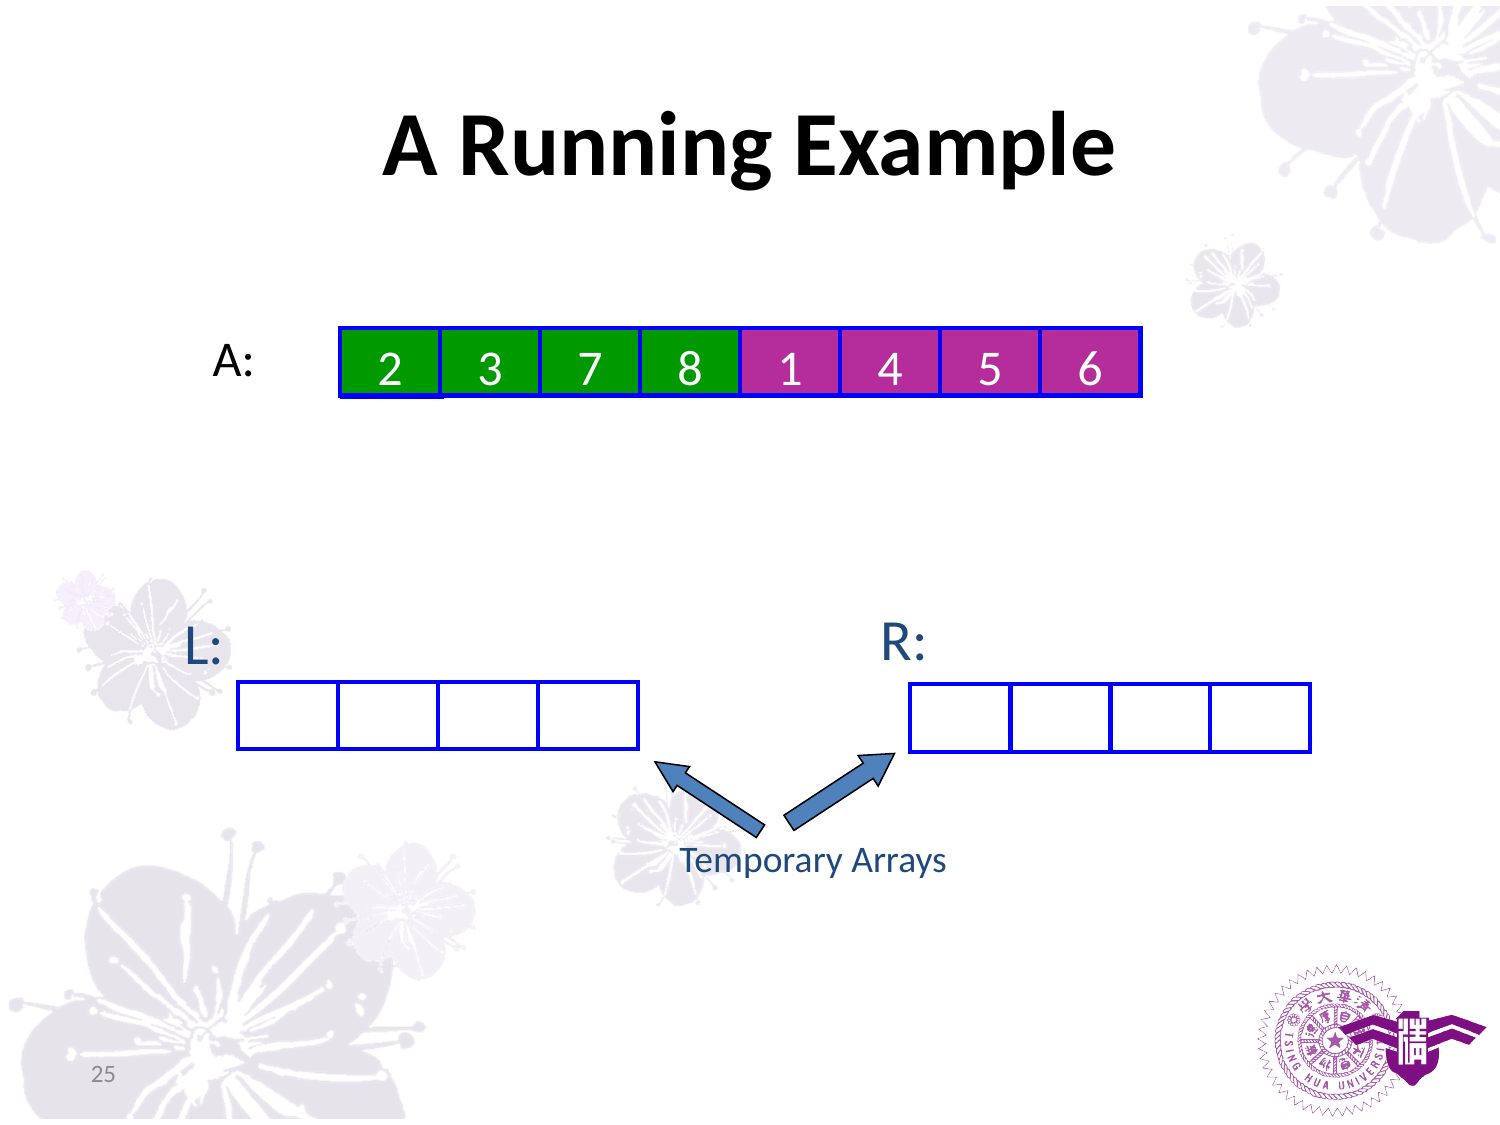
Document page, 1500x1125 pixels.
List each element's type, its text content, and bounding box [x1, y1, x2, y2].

slide_number 25 [0, 1042, 132, 1103]
text_box A: [197, 319, 302, 395]
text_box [339, 327, 738, 397]
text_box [184, 594, 1311, 896]
picture [0, 6, 1500, 1119]
title A Running Example [75, 45, 1425, 233]
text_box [739, 327, 1141, 397]
